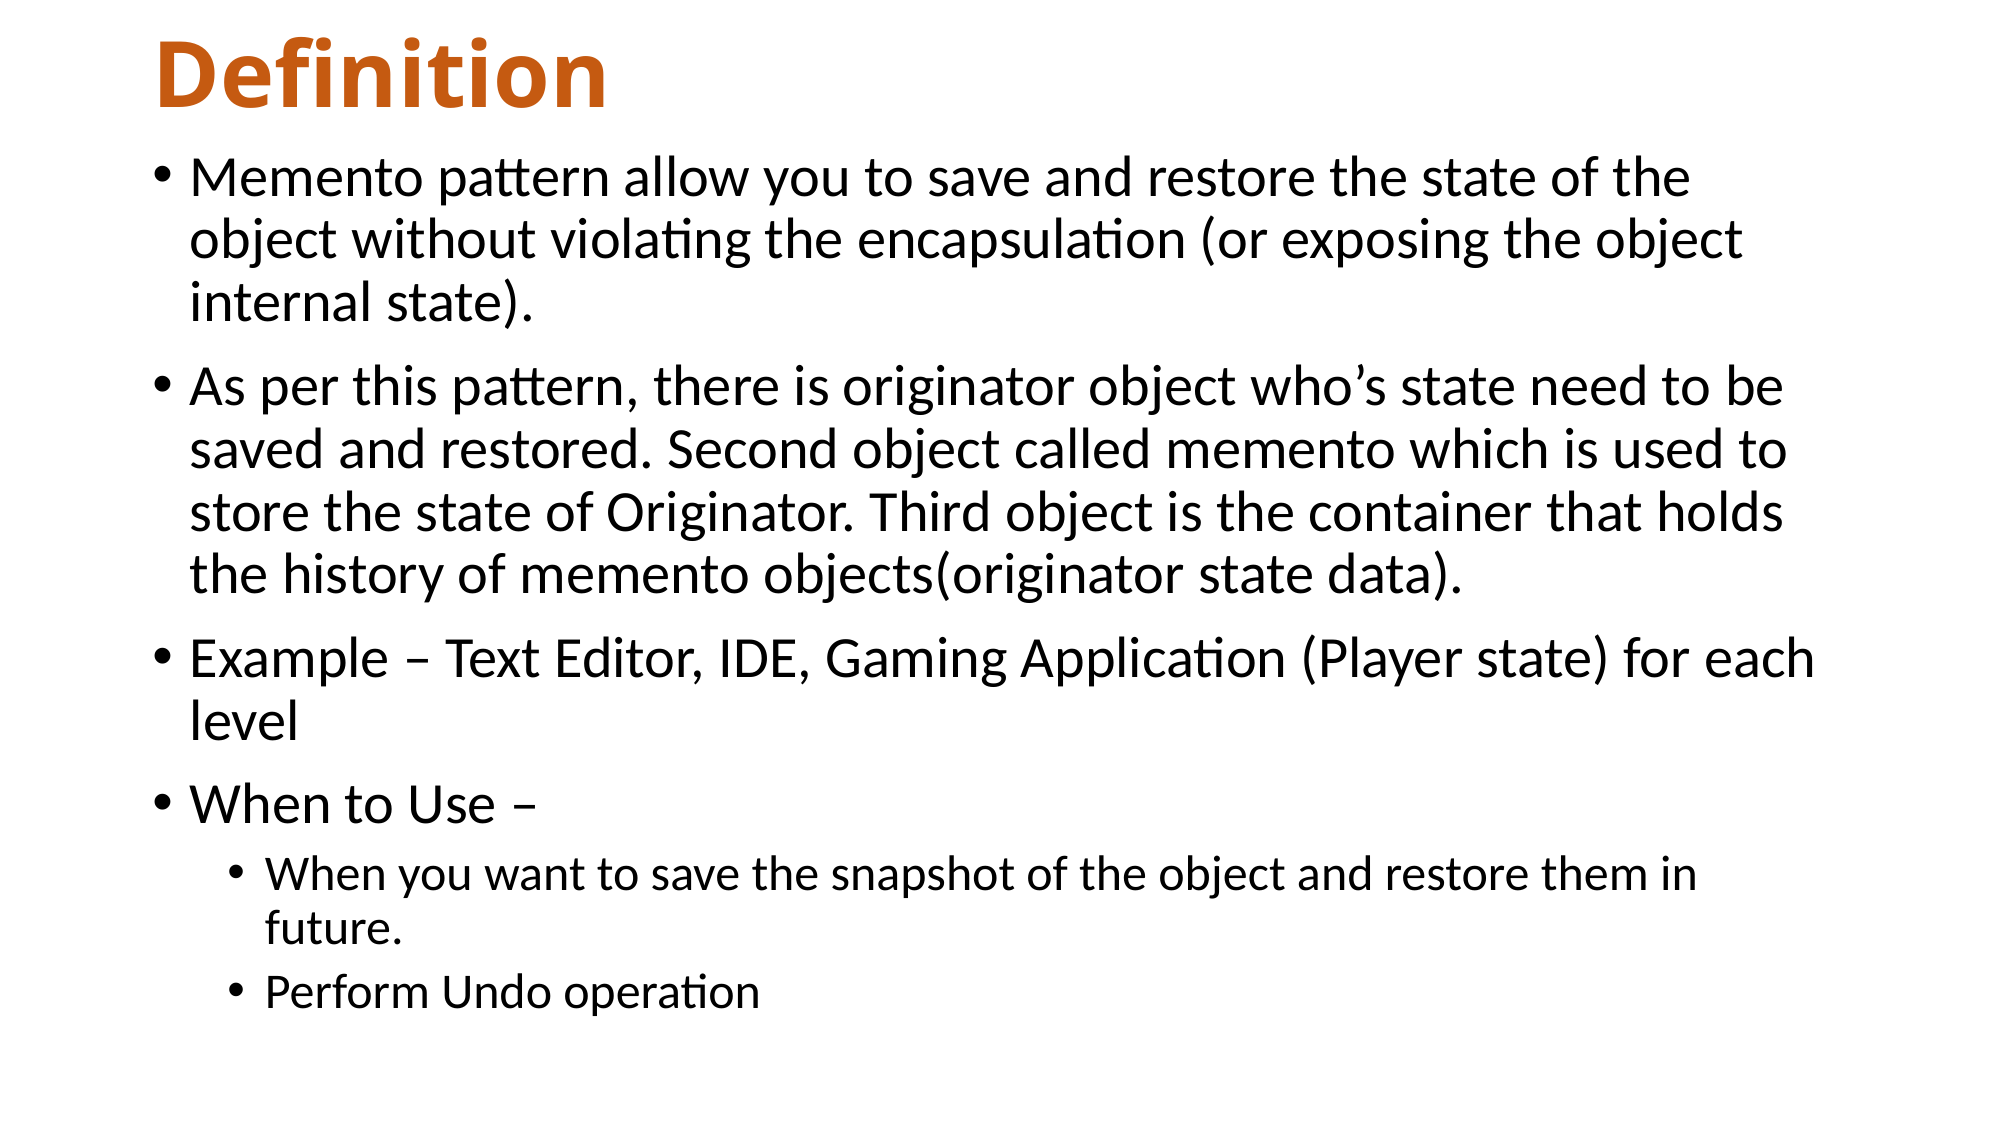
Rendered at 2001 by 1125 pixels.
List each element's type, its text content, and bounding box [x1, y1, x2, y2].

title Definition [137, 0, 1863, 138]
list Memento pattern allow you to save and restore the state of the object without violating the encapsulation (or exposing the object internal state). As per this pattern, there is originator object who’s state need to be saved and restored. Second object called memento which is used to store the state of Originator. Third object is the container that holds the history of memento objects(originator state data). Example – Text Editor, IDE, Gaming Application (Player state) for each level When to Use – When you want to save the snapshot of the object and restore them in future. Perform Undo operation [137, 138, 1863, 1109]
